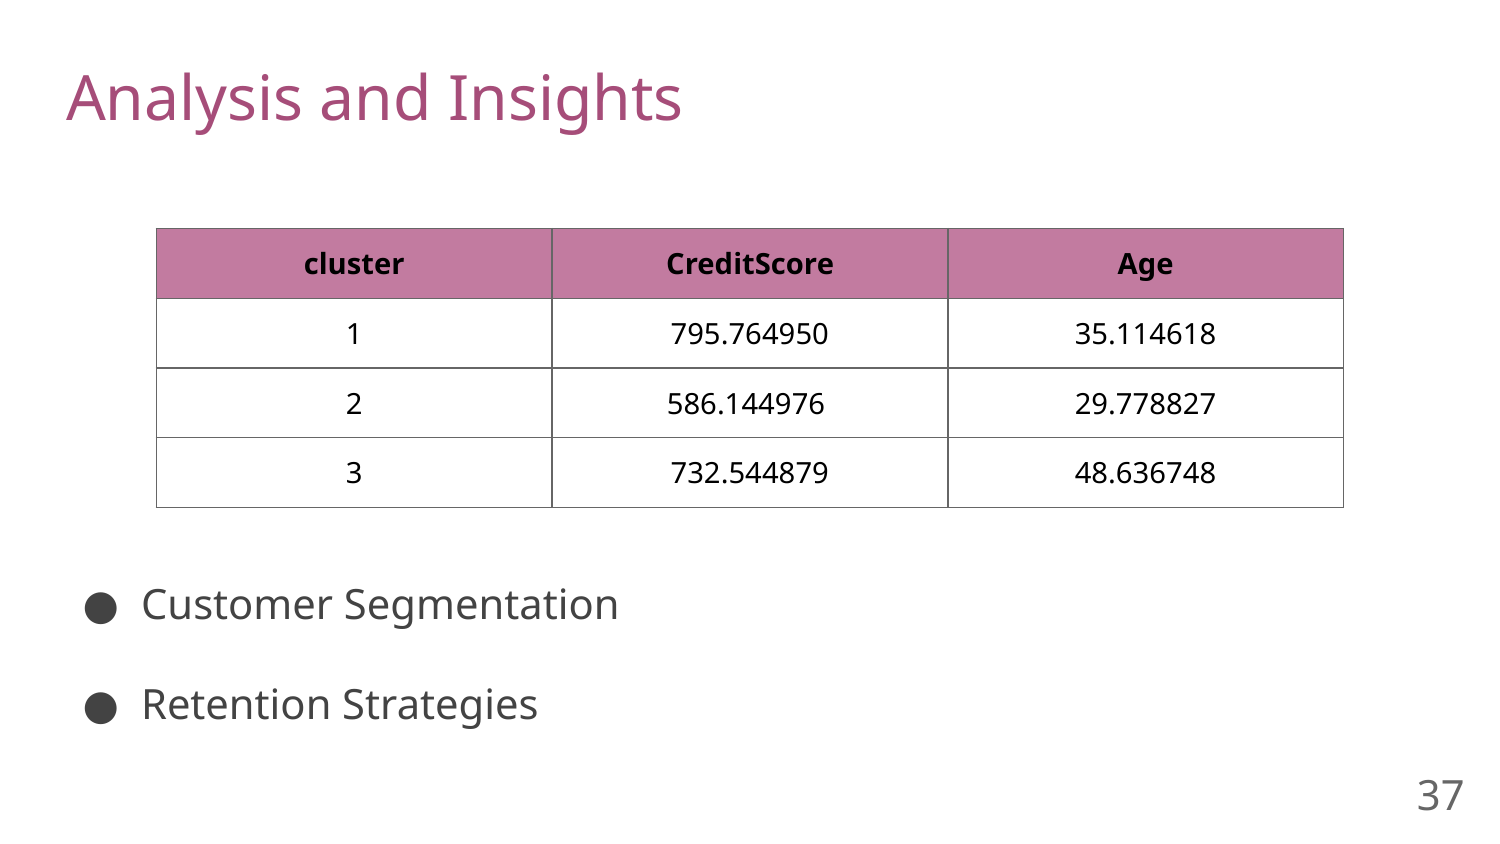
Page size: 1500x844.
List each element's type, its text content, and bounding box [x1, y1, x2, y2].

table_header Age [949, 229, 1343, 298]
slide_number ‹#› [1389, 764, 1480, 830]
title Analysis and Insights [51, 43, 1449, 138]
table_cell 3 [157, 438, 551, 507]
table_cell 586.144976 [553, 369, 947, 437]
table_cell 732.544879 [553, 438, 947, 507]
table_cell 35.114618 [949, 299, 1343, 367]
table_header cluster [157, 229, 551, 298]
table_cell 795.764950 [553, 299, 947, 367]
table_cell 2 [157, 369, 551, 437]
table_cell 1 [157, 299, 551, 367]
table_cell 29.778827 [949, 369, 1343, 437]
text_box Customer Segmentation Retention Strategies [51, 563, 750, 744]
table_header CreditScore [553, 229, 947, 298]
table_cell 48.636748 [949, 438, 1343, 507]
